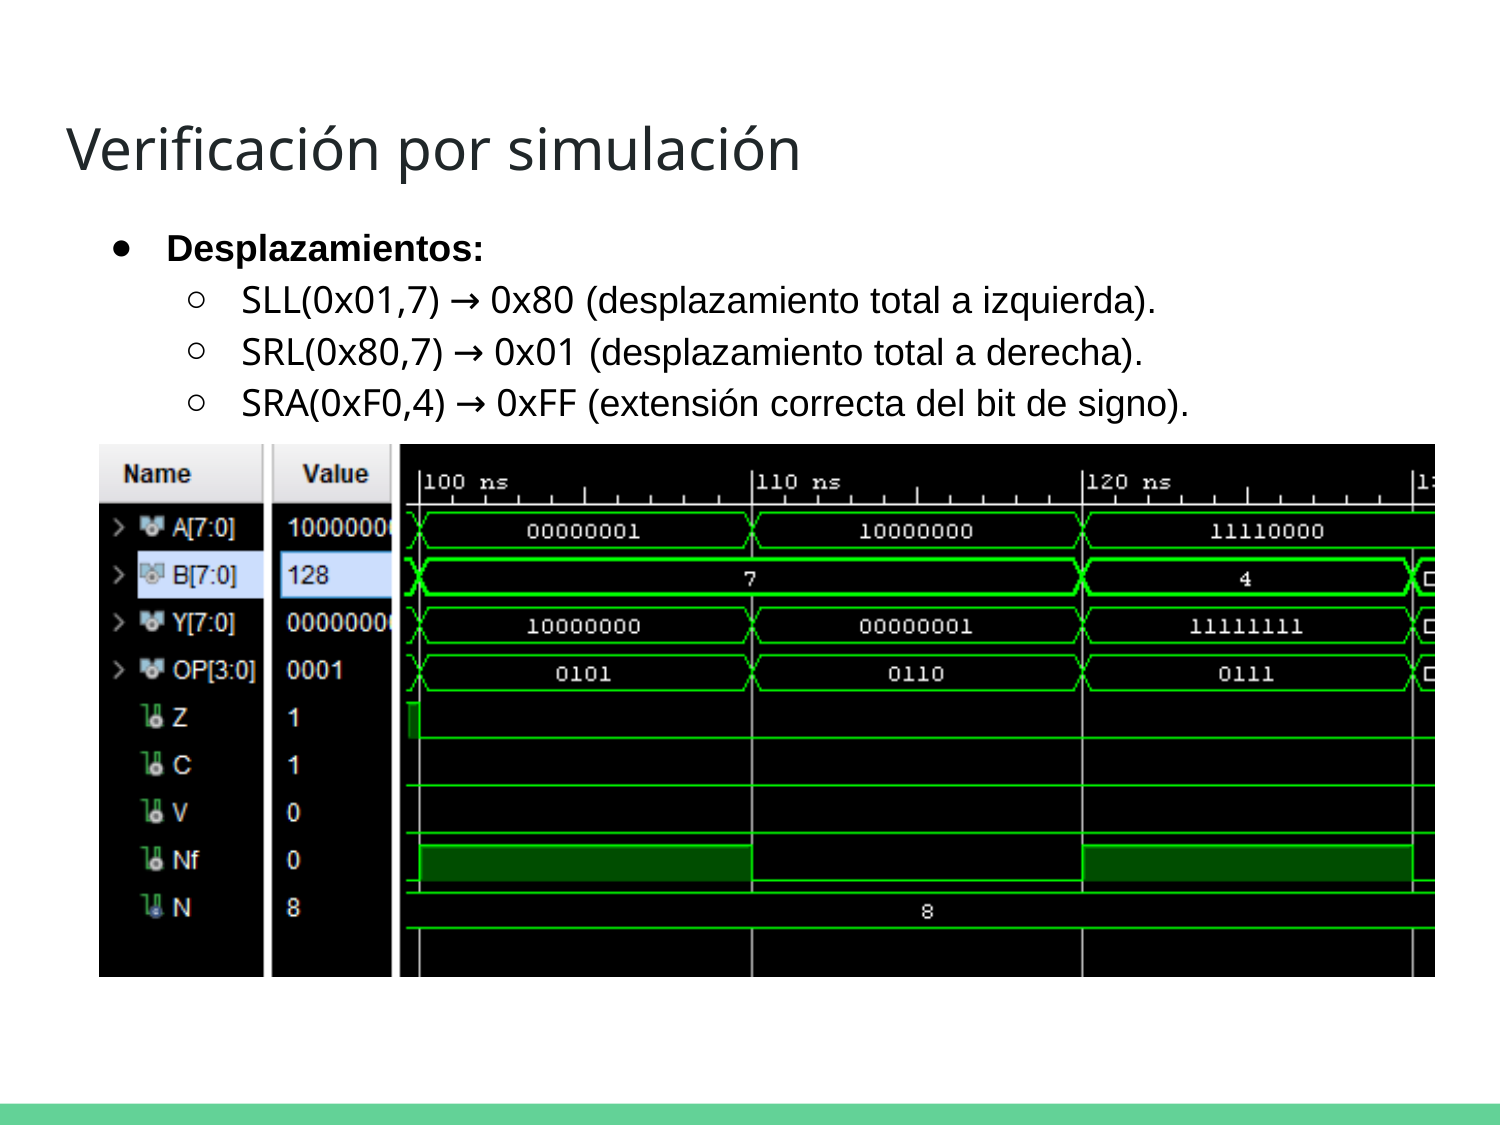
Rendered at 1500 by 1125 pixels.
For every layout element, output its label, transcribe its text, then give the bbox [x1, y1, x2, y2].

text_box Desplazamientos: SLL(0x01,7) → 0x80 (desplazamiento total a izquierda). SRL(0x80,7) → 0x01 (desplazamiento total a derecha). SRA(0xF0,4) → 0xFF (extensión correcta del bit de signo). [76, 202, 1365, 477]
picture [99, 444, 1436, 978]
title Verificación por simulación [51, 97, 1449, 223]
